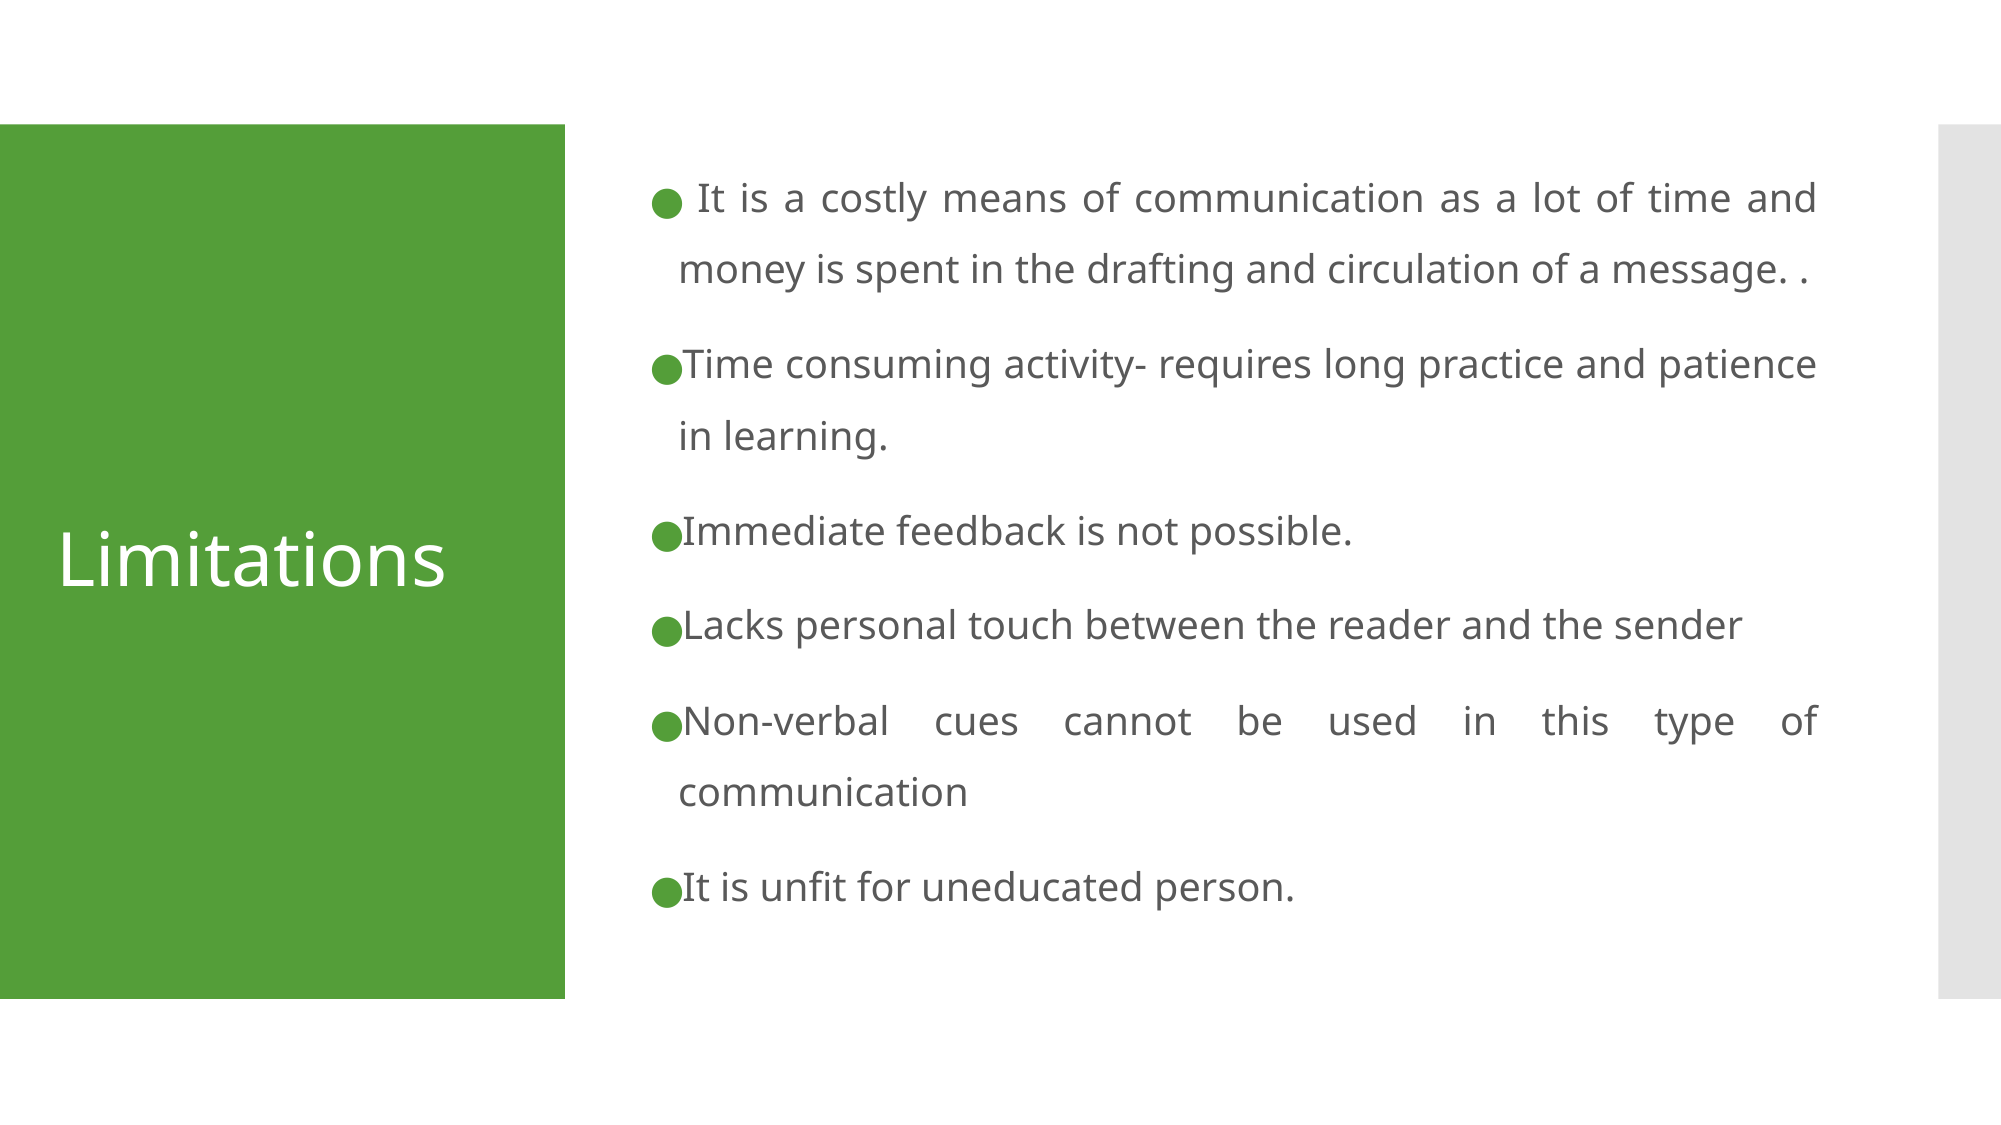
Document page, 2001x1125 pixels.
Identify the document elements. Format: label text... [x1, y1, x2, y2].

title Limitations [41, 184, 525, 940]
list It is a costly means of communication as a lot of time and money is spent in the drafting and circulation of a message. . Time consuming activity- requires long practice and patience in learning. Immediate feedback is not possible. Lacks personal touch between the reader and the sender Non-verbal cues cannot be used in this type of communication It is unfit for uneducated person. [634, 141, 1835, 982]
